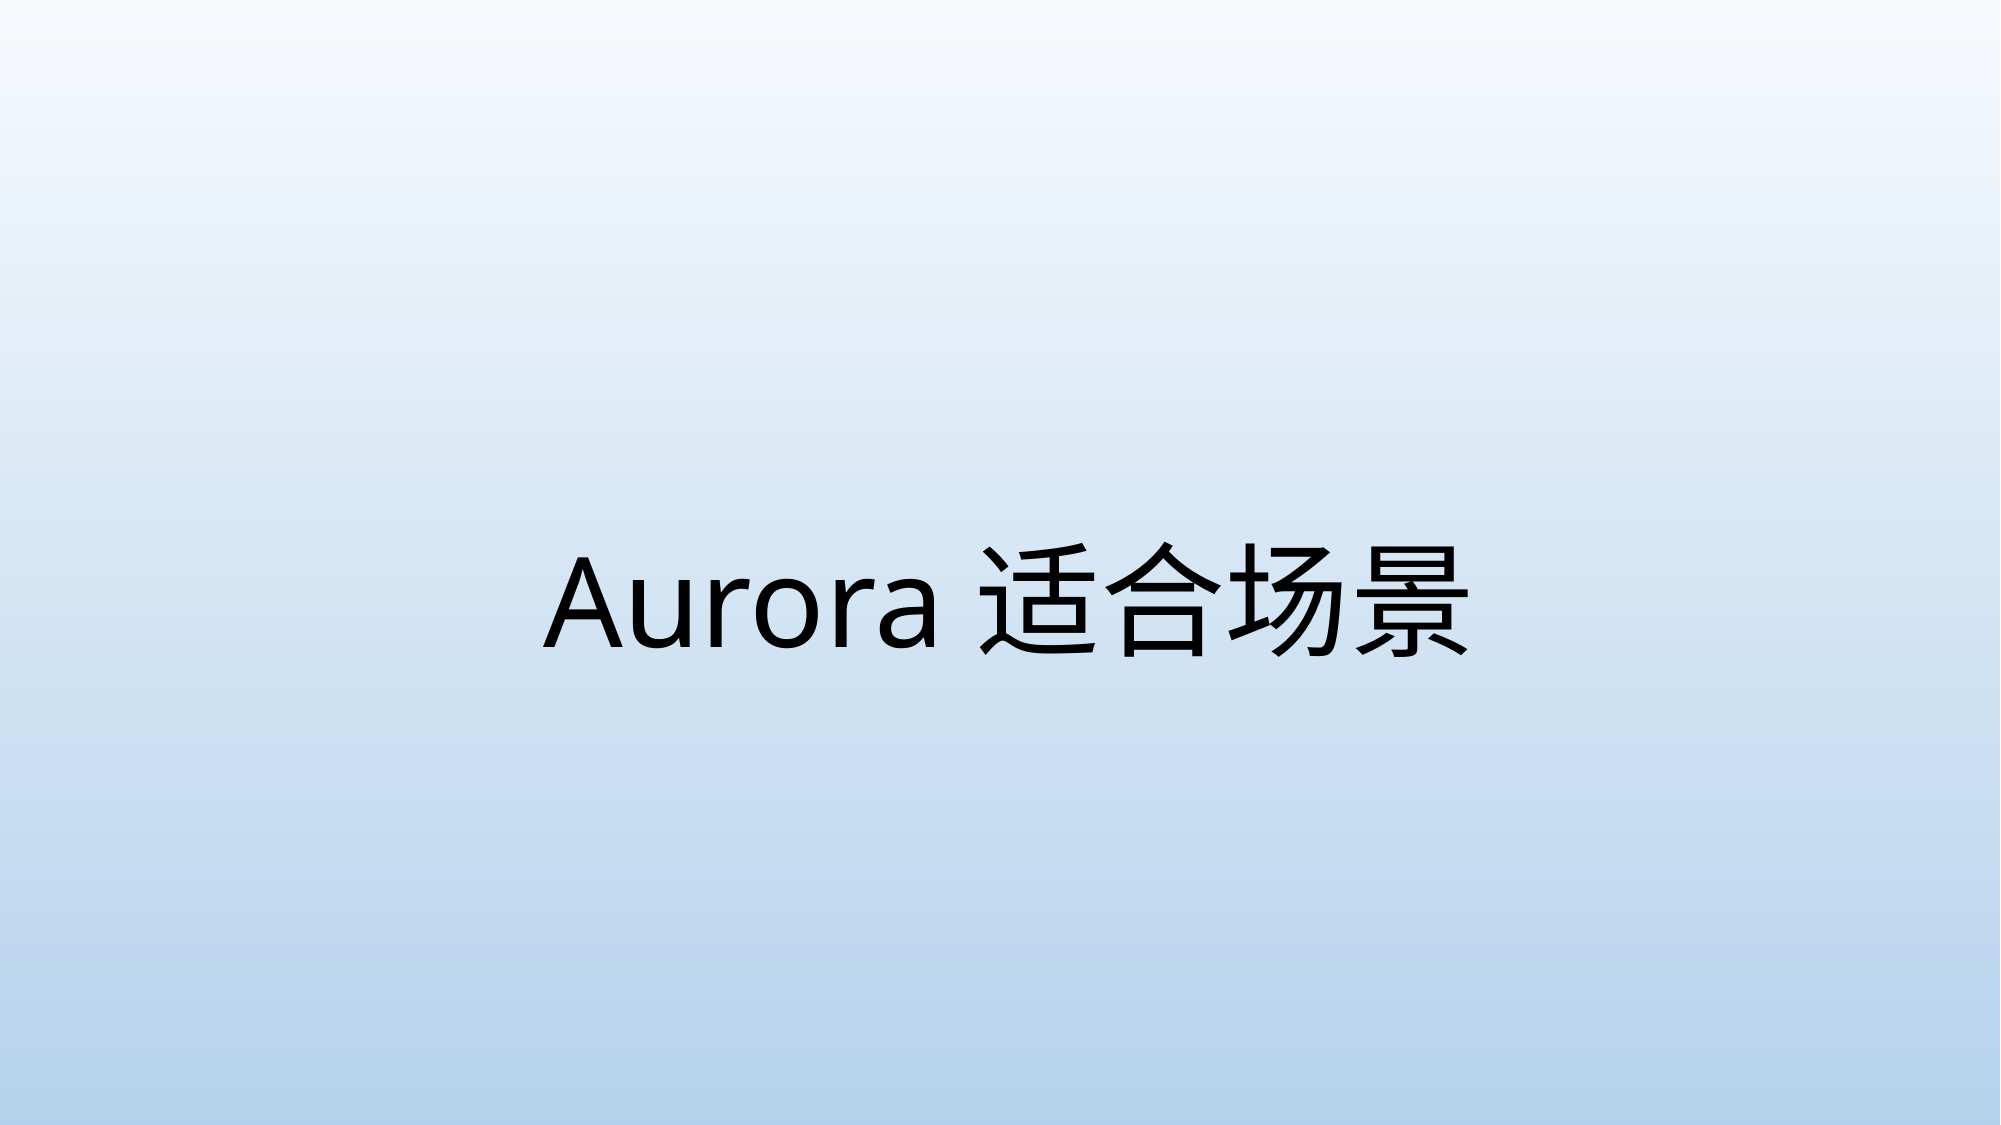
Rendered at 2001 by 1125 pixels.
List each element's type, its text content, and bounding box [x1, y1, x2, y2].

title Aurora适合场景 [146, 498, 1872, 716]
